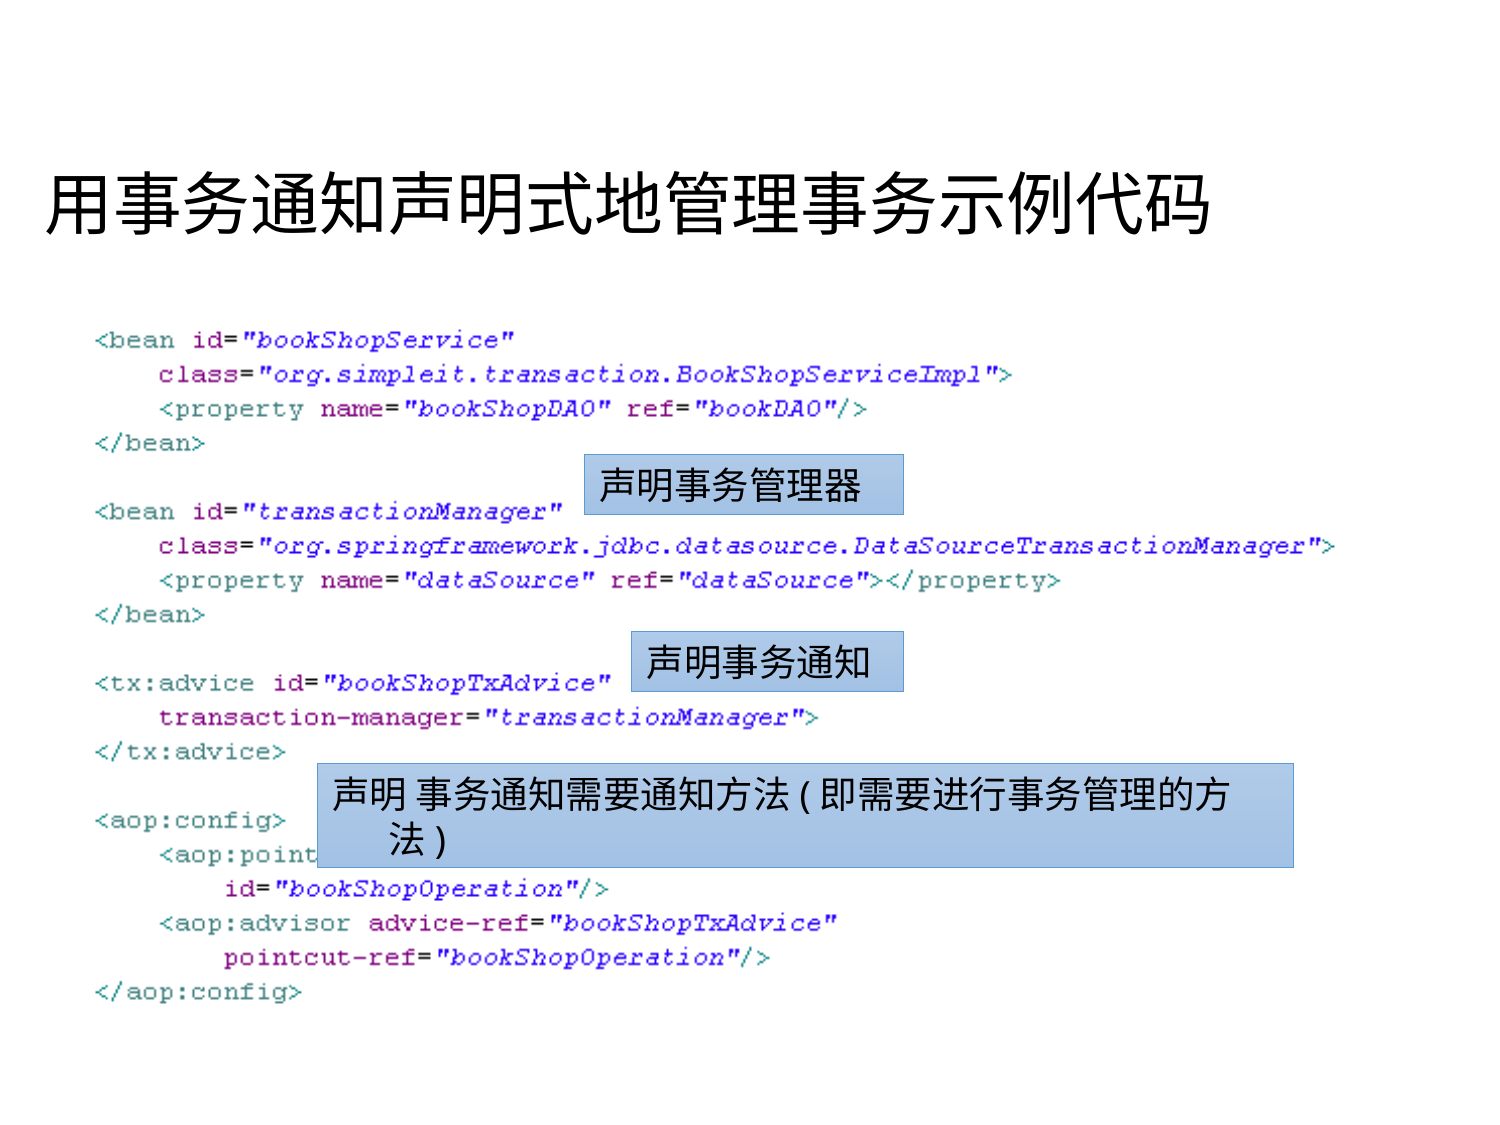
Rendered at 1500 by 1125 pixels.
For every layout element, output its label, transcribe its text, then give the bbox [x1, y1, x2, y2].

title 用事务通知声明式地管理事务示例代码 [29, 137, 1500, 278]
picture [88, 314, 1341, 1020]
